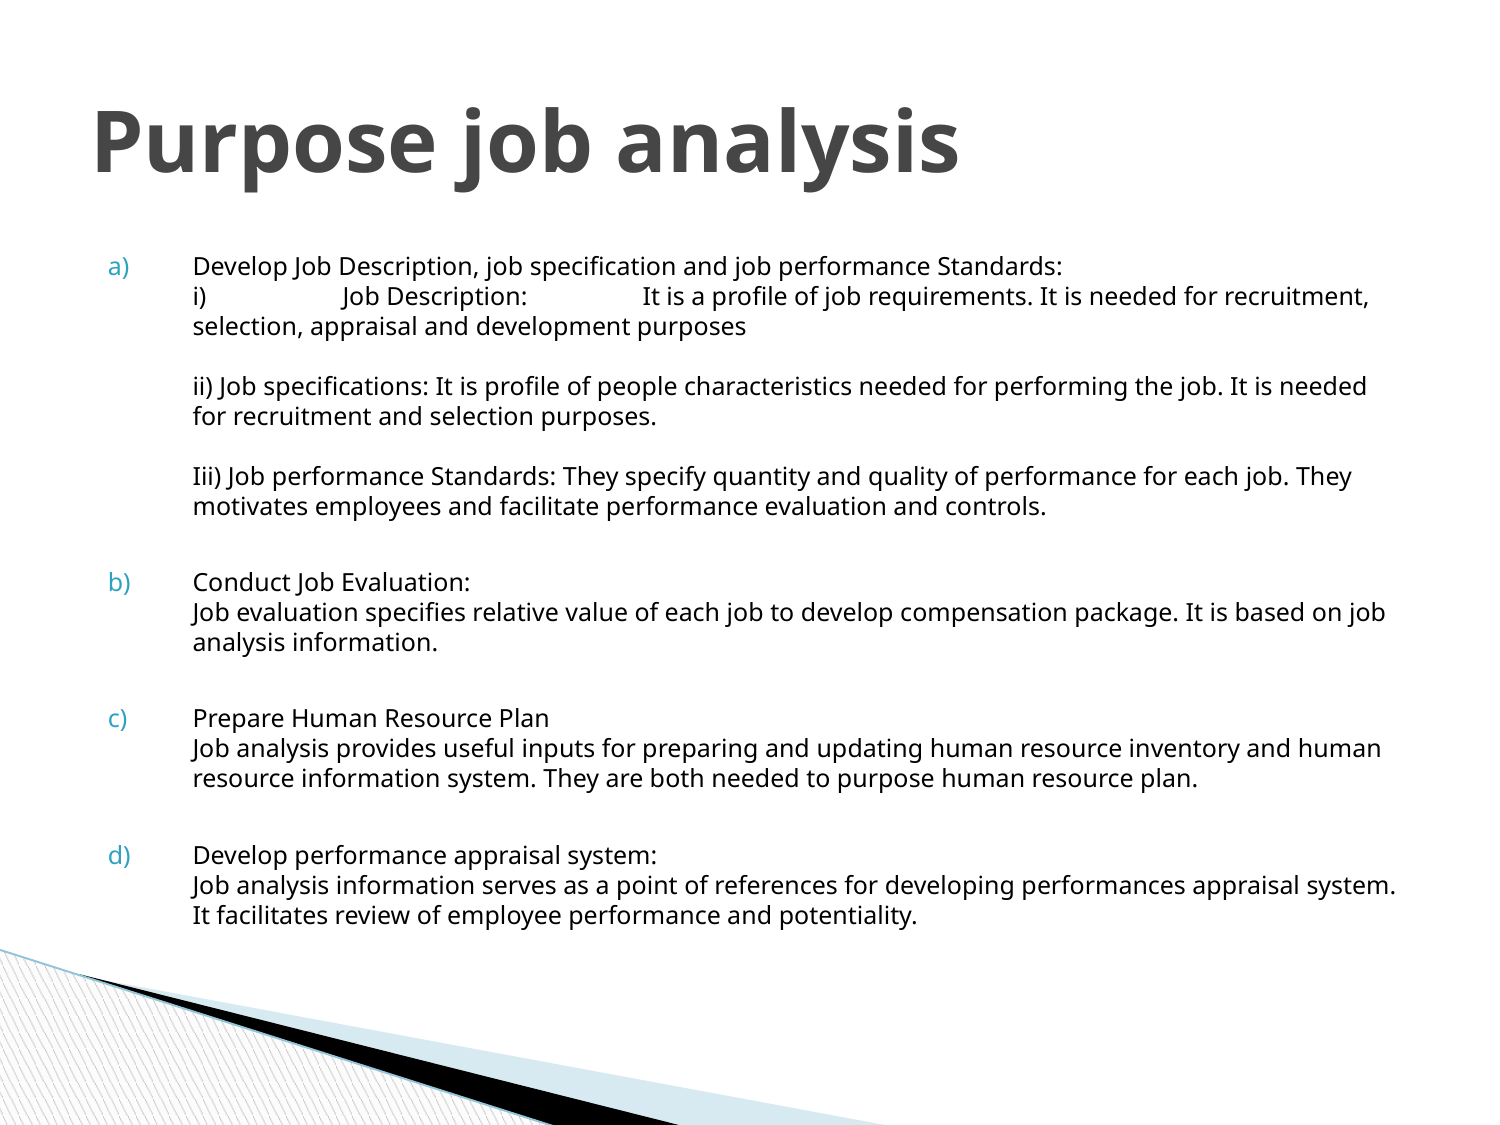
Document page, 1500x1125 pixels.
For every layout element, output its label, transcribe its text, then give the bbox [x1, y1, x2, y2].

title Purpose job analysis [75, 45, 1425, 233]
list Develop Job Description, job specification and job performance Standards: i) Job Description: It is a profile of job requirements. It is needed for recruitment, selection, appraisal and development purposes ii) Job specifications: It is profile of people characteristics needed for performing the job. It is needed for recruitment and selection purposes. Iii) Job performance Standards: They specify quantity and quality of performance for each job. They motivates employees and facilitate performance evaluation and controls. Conduct Job Evaluation: Job evaluation specifies relative value of each job to develop compensation package. It is based on job analysis information. Prepare Human Resource Plan Job analysis provides useful inputs for preparing and updating human resource inventory and human resource information system. They are both needed to purpose human resource plan. Develop performance appraisal system: Job analysis information serves as a point of references for developing performances appraisal system. It facilitates review of employee performance and potentiality. [75, 243, 1425, 986]
